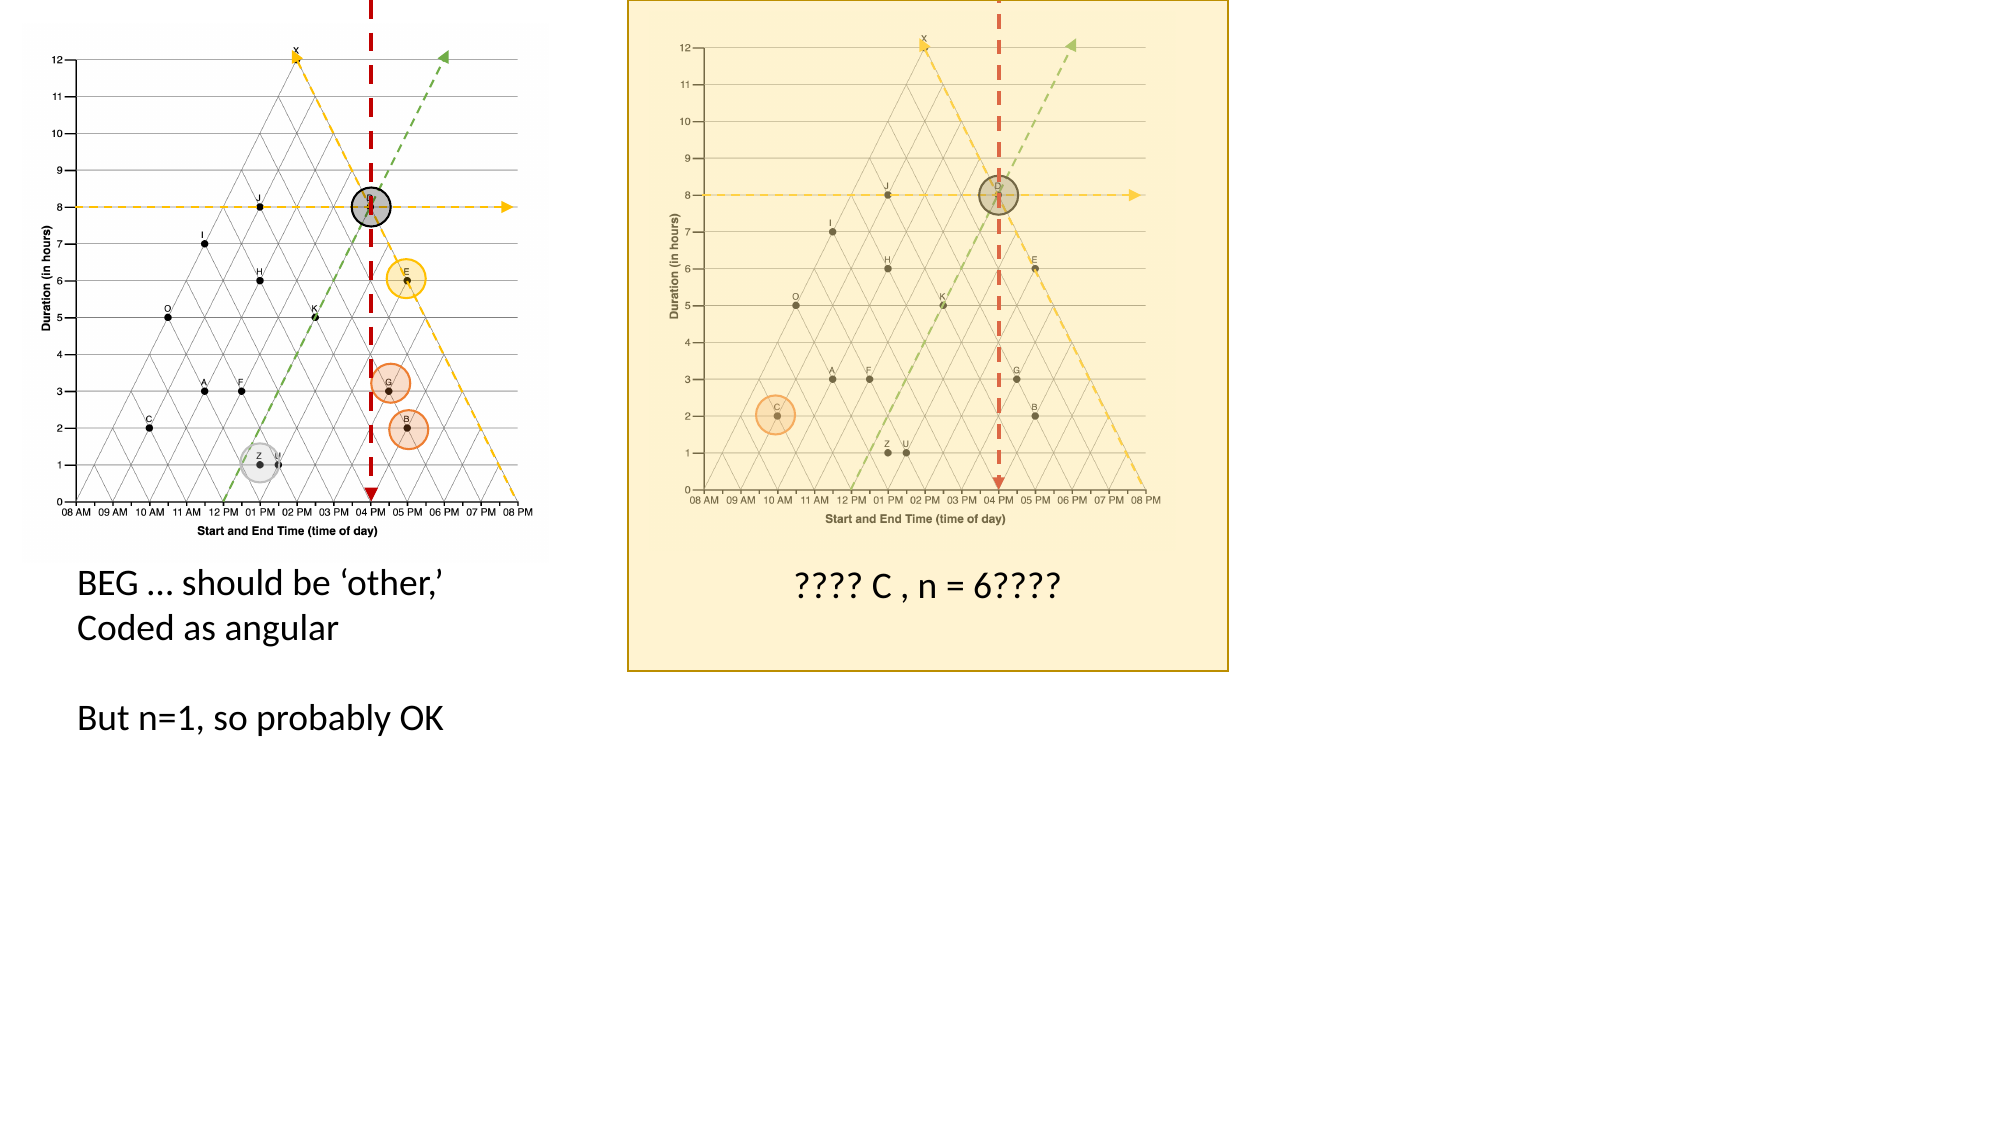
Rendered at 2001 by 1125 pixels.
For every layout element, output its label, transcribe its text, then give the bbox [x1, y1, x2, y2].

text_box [999, 38, 1142, 195]
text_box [919, 196, 998, 484]
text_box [223, 50, 291, 206]
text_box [999, 484, 1077, 490]
text_box BEG … should be ‘other,’ Coded as angular But n=1, so probably OK [62, 563, 460, 791]
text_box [850, 196, 998, 490]
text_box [291, 208, 371, 496]
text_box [223, 208, 371, 502]
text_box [372, 208, 514, 496]
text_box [372, 50, 514, 206]
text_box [850, 38, 919, 195]
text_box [999, 196, 1142, 484]
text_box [291, 50, 371, 206]
picture [649, 11, 1176, 551]
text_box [919, 38, 998, 195]
picture [22, 23, 549, 563]
text_box ???? C , n = 6???? [627, 0, 1229, 672]
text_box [372, 496, 449, 502]
